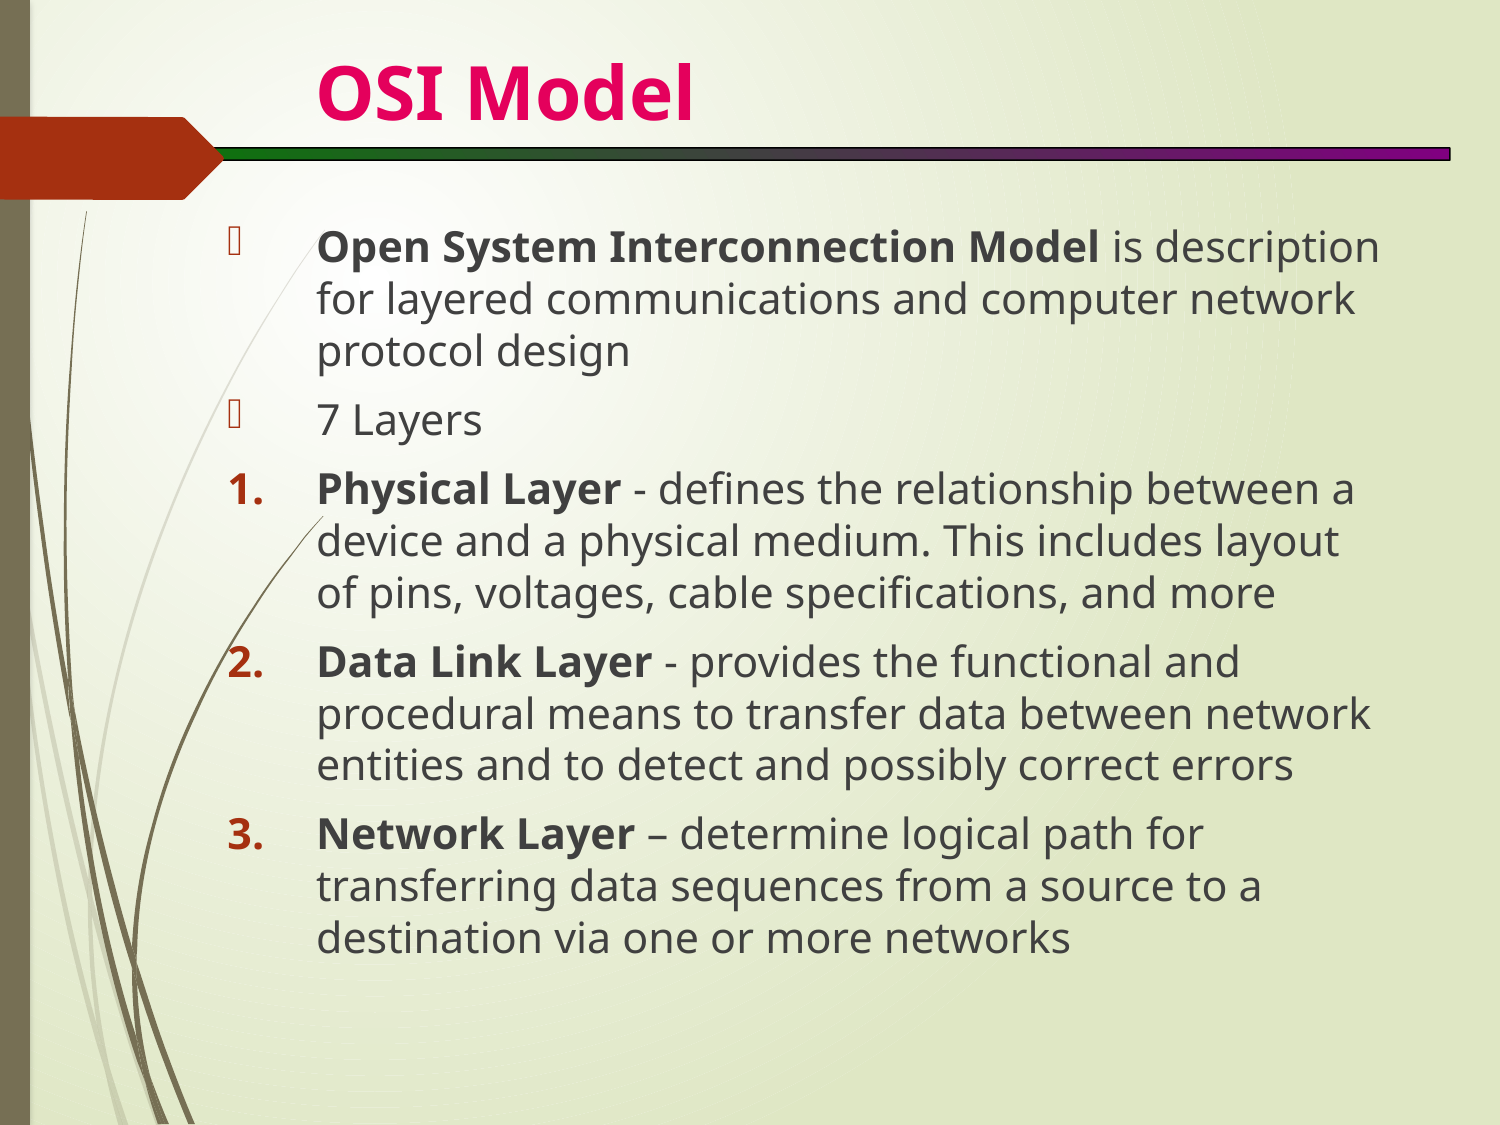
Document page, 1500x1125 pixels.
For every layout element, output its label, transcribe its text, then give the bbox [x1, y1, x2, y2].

title OSI Model [300, 37, 1381, 212]
list Open System Interconnection Model is description for layered communications and computer network protocol design 7 Layers Physical Layer - defines the relationship between a device and a physical medium. This includes layout of pins, voltages, cable specifications, and more Data Link Layer - provides the functional and procedural means to transfer data between network entities and to detect and possibly correct errors Network Layer – determine logical path for transferring data sequences from a source to a destination via one or more networks [212, 212, 1400, 970]
